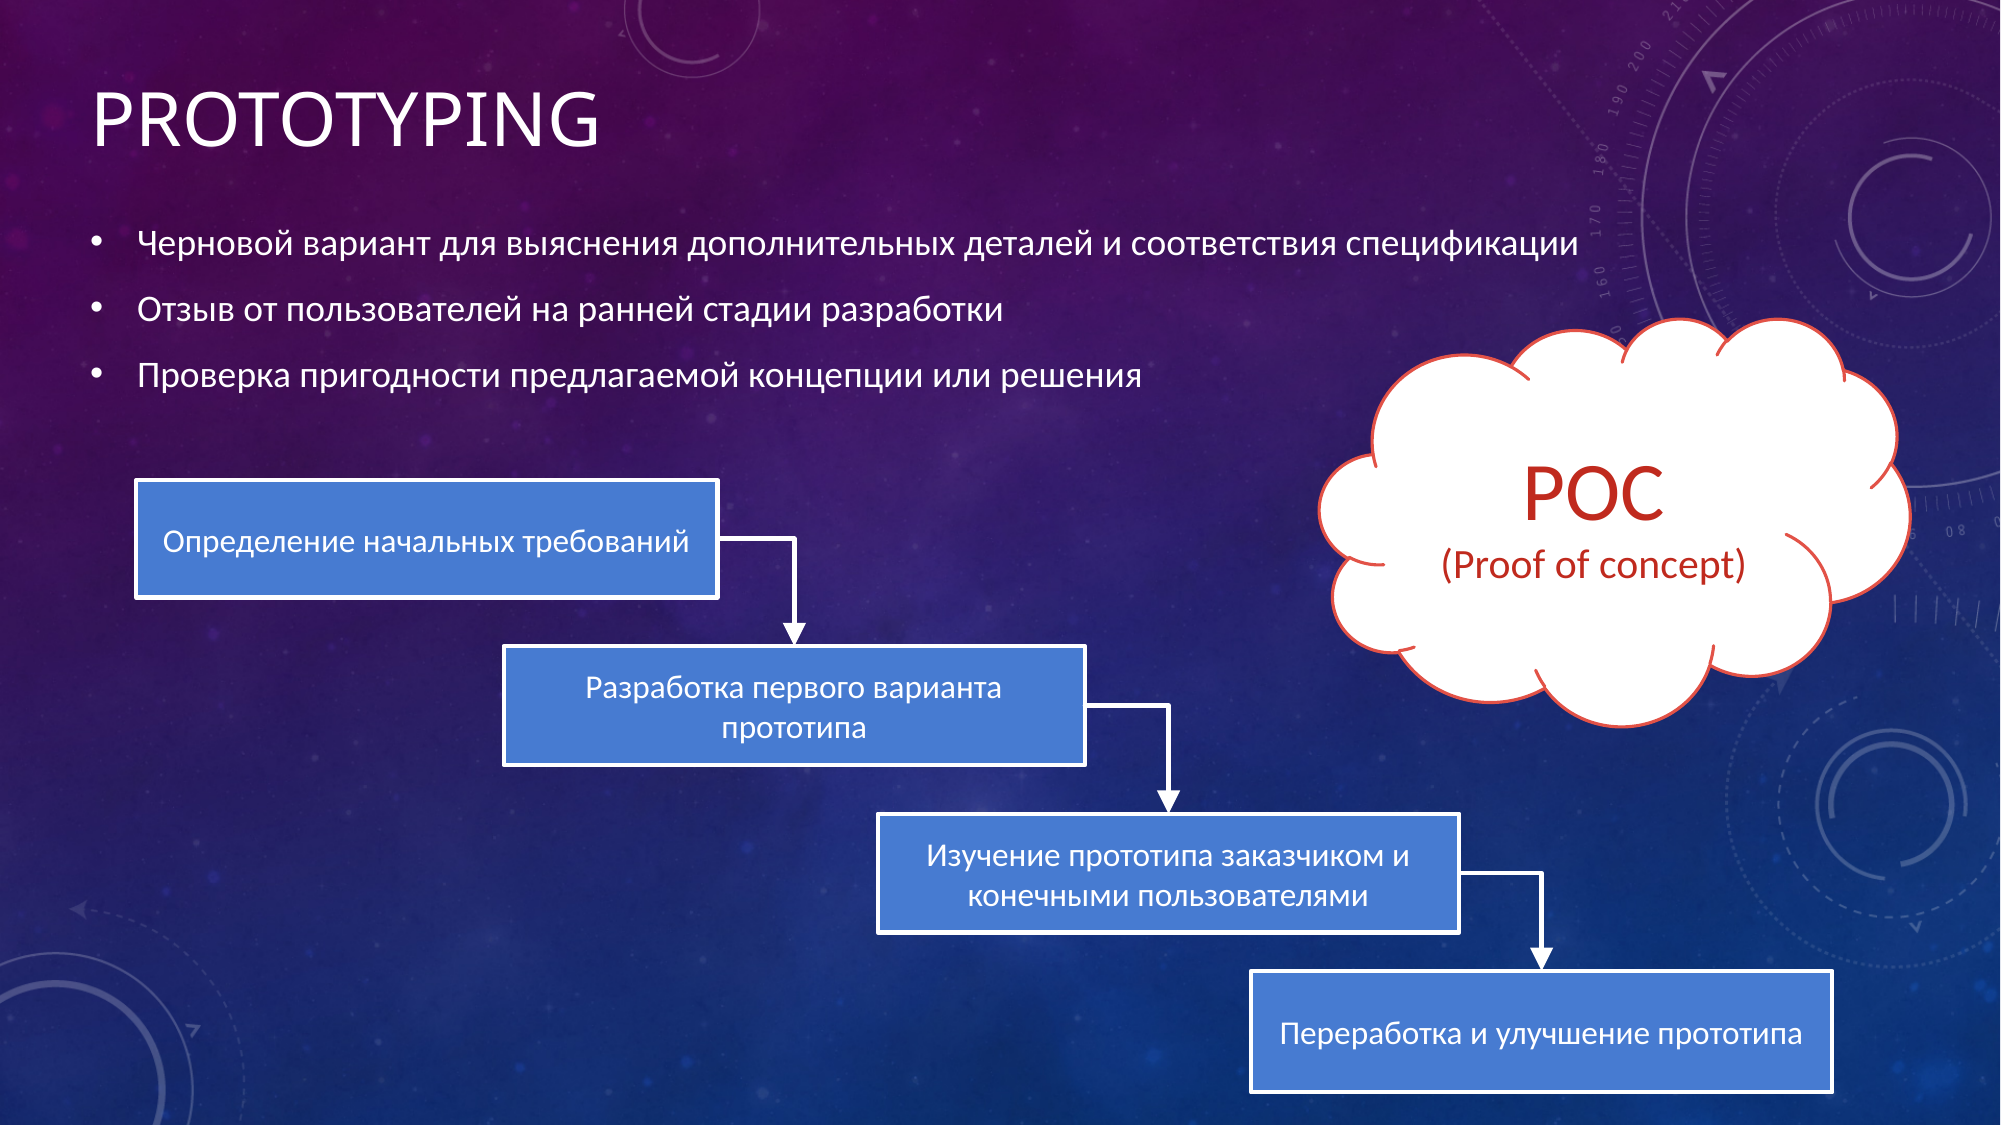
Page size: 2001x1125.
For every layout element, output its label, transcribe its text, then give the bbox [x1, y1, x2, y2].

text_box Определение начальных требований [134, 478, 720, 600]
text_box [717, 538, 795, 647]
text_box Prototyping [75, 43, 688, 191]
text_box Изучение прототипа заказчиком и конечными пользователями [876, 812, 1461, 935]
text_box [1458, 872, 1542, 972]
text_box POC (Proof of concept) [1317, 317, 1912, 729]
picture [0, 0, 2001, 1125]
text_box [1084, 705, 1169, 814]
list Черновой вариант для выяснения дополнительных деталей и соответствия спецификации Отзыв от пользователей на ранней стадии разработки Проверка пригодности предлагаемой концепции или решения [75, 198, 1738, 480]
text_box Переработка и улучшение прототипа [1249, 969, 1834, 1094]
text_box Разработка первого варианта прототипа [502, 644, 1087, 767]
